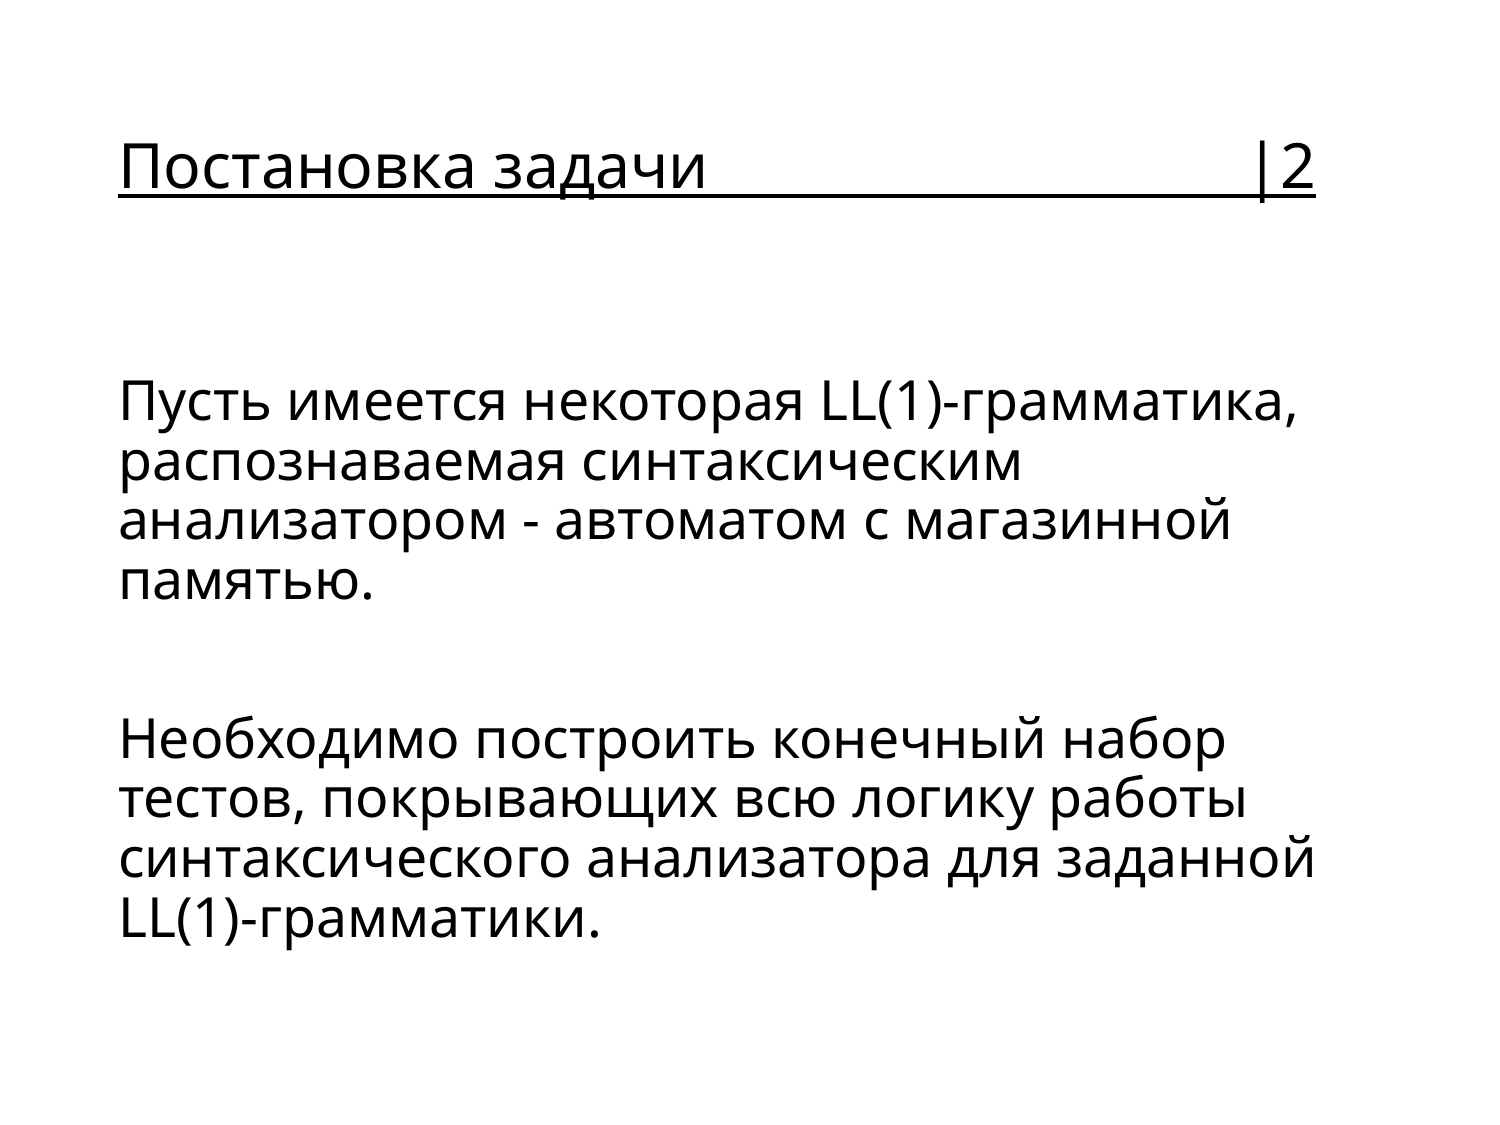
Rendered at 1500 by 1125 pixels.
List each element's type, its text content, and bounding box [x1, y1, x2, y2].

title Постановка задачи |2 [103, 59, 1397, 278]
list Пусть имеется некоторая LL(1)-грамматика, распознаваемая синтаксическим анализатором - автоматом с магазинной памятью. Необходимо построить конечный набор тестов, покрывающих всю логику работы синтаксического анализатора для заданной LL(1)-грамматики. [103, 365, 1397, 961]
